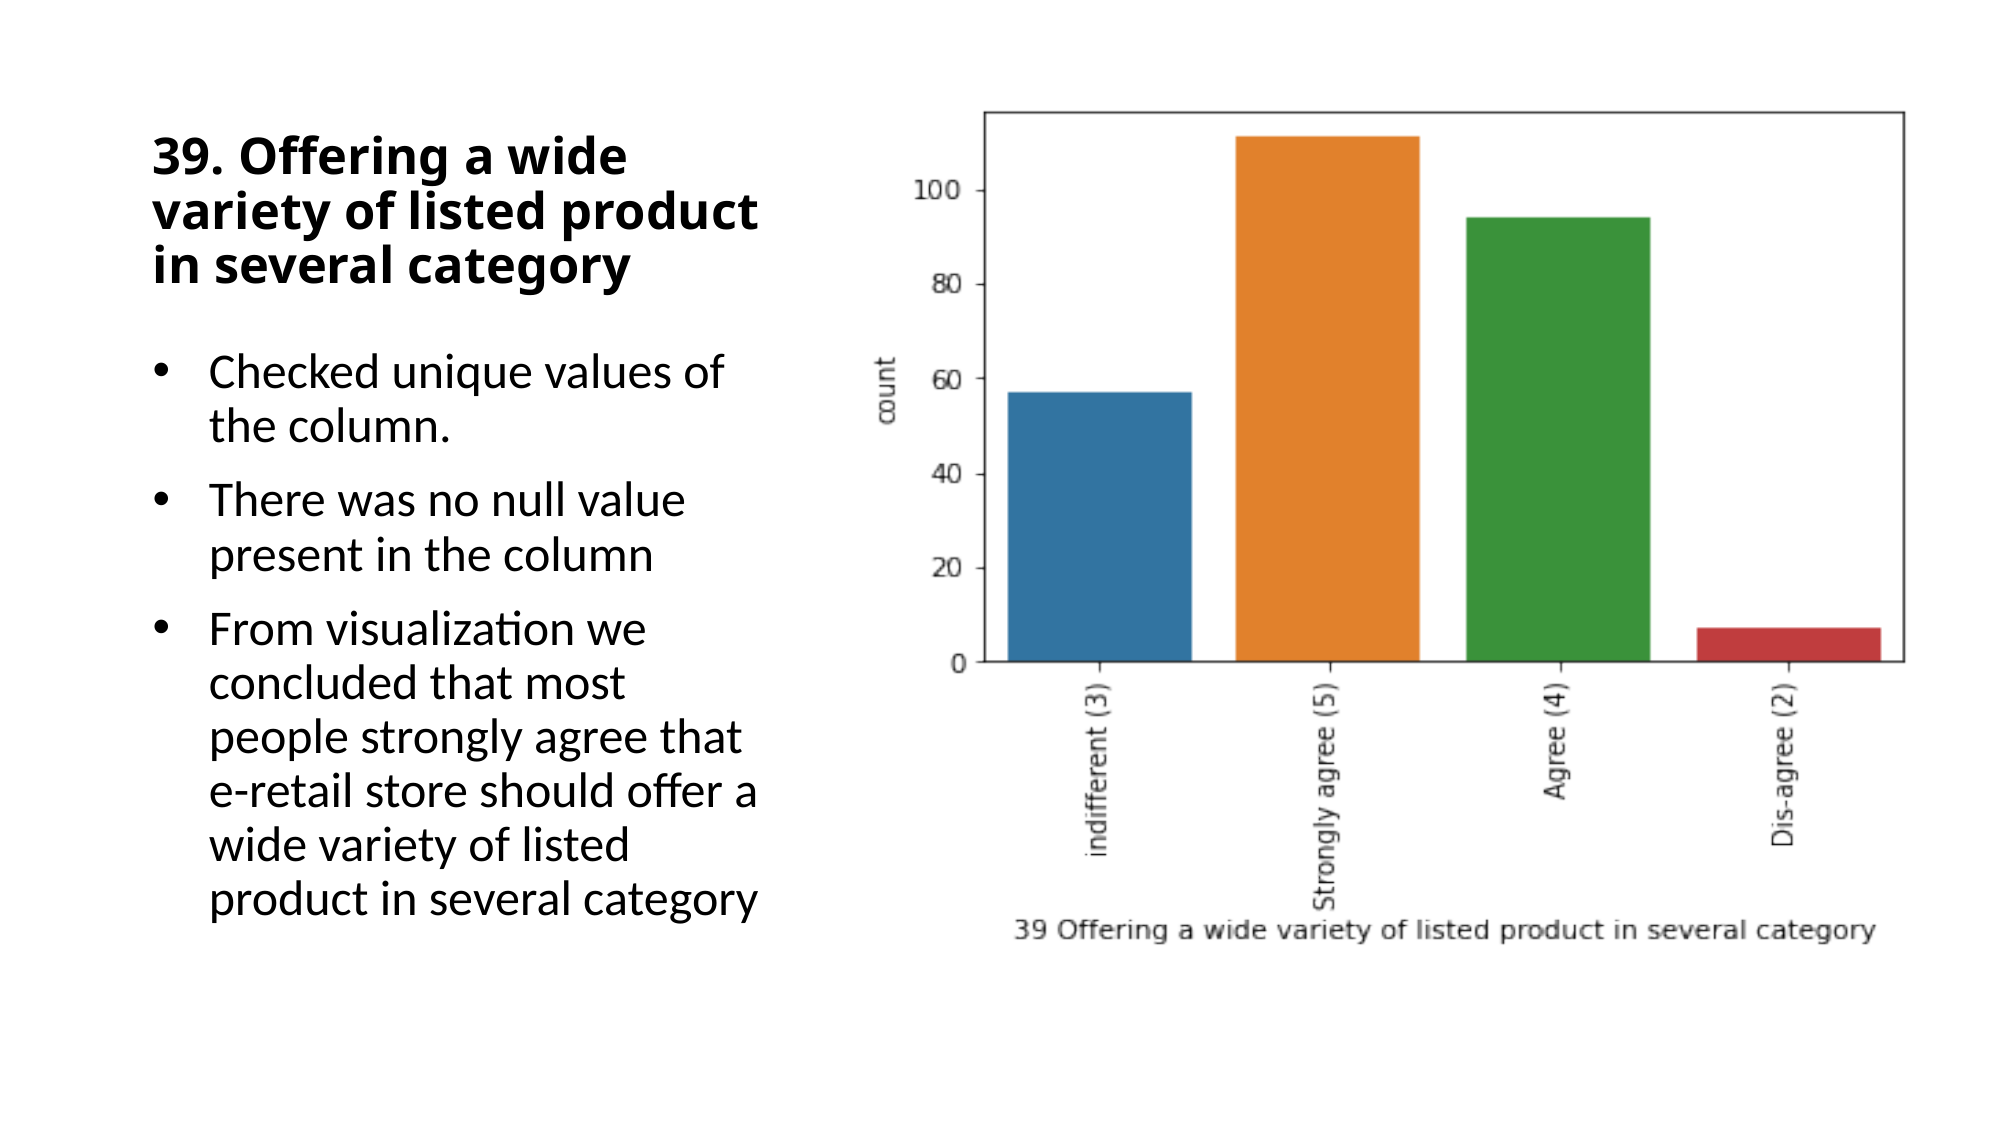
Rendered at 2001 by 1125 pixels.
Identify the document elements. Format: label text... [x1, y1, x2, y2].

title 39. Offering a wide variety of listed product in several category [137, 75, 783, 303]
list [854, 94, 1923, 963]
list Checked unique values of the column. There was no null value present in the column From visualization we concluded that most people strongly agree that e-retail store should offer a wide variety of listed product in several category [137, 337, 783, 1030]
